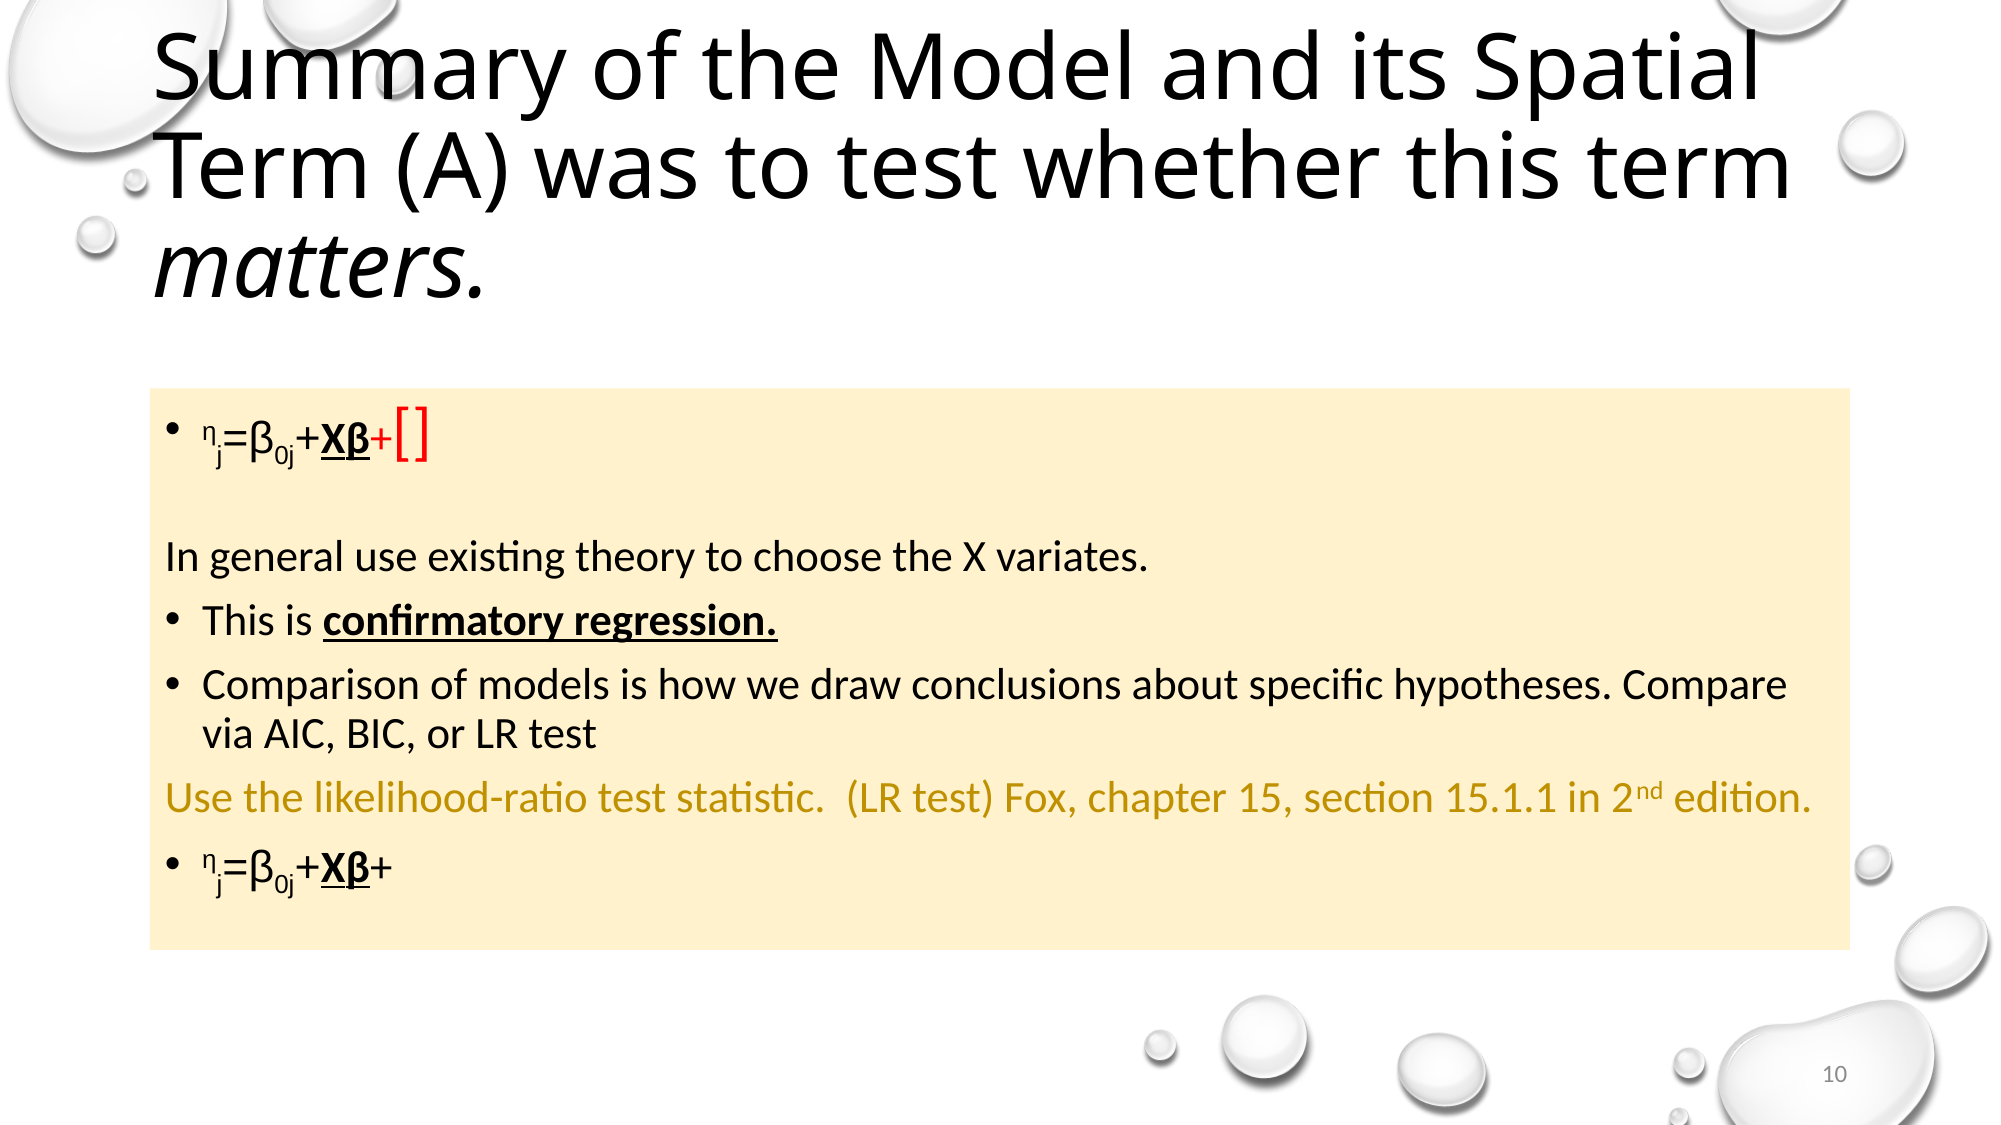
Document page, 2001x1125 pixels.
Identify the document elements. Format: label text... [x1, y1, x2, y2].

title Summary of the Model and its Spatial Term (A) was to test whether this term matters. [137, 59, 1863, 278]
slide_number 10 [1412, 1042, 1863, 1103]
picture [0, 0, 2000, 1125]
